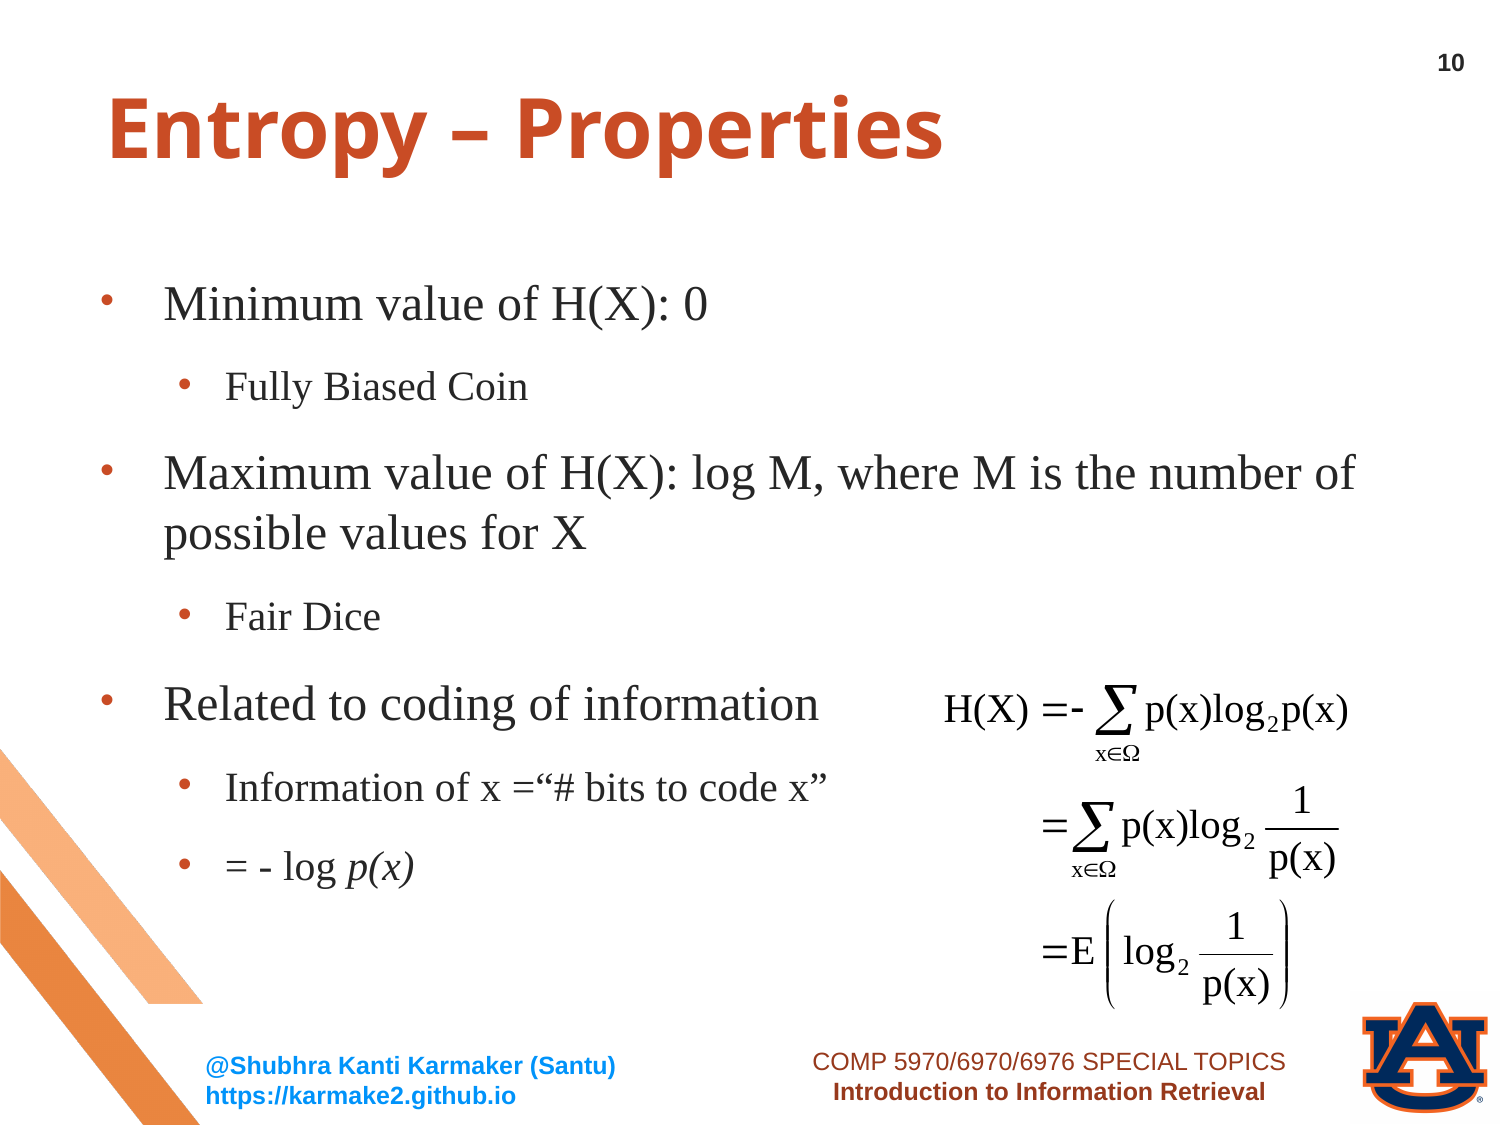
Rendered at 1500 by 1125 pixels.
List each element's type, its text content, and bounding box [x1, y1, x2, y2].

title Entropy – Properties [75, 59, 1425, 191]
footer COMP 5970/6970/6976 SPECIAL TOPICS Introduction to Information Retrieval [787, 1012, 1313, 1113]
list Minimum value of H(X): 0 Fully Biased Coin Maximum value of H(X): log M, where M is the number of possible values for X Fair Dice Related to coding of information Information of x =“# bits to code x” = - log p(x) [75, 262, 1425, 1013]
slide_number 10 [1410, 34, 1493, 84]
picture [1350, 991, 1500, 1124]
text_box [937, 678, 1357, 1017]
picture [0, 745, 200, 1125]
